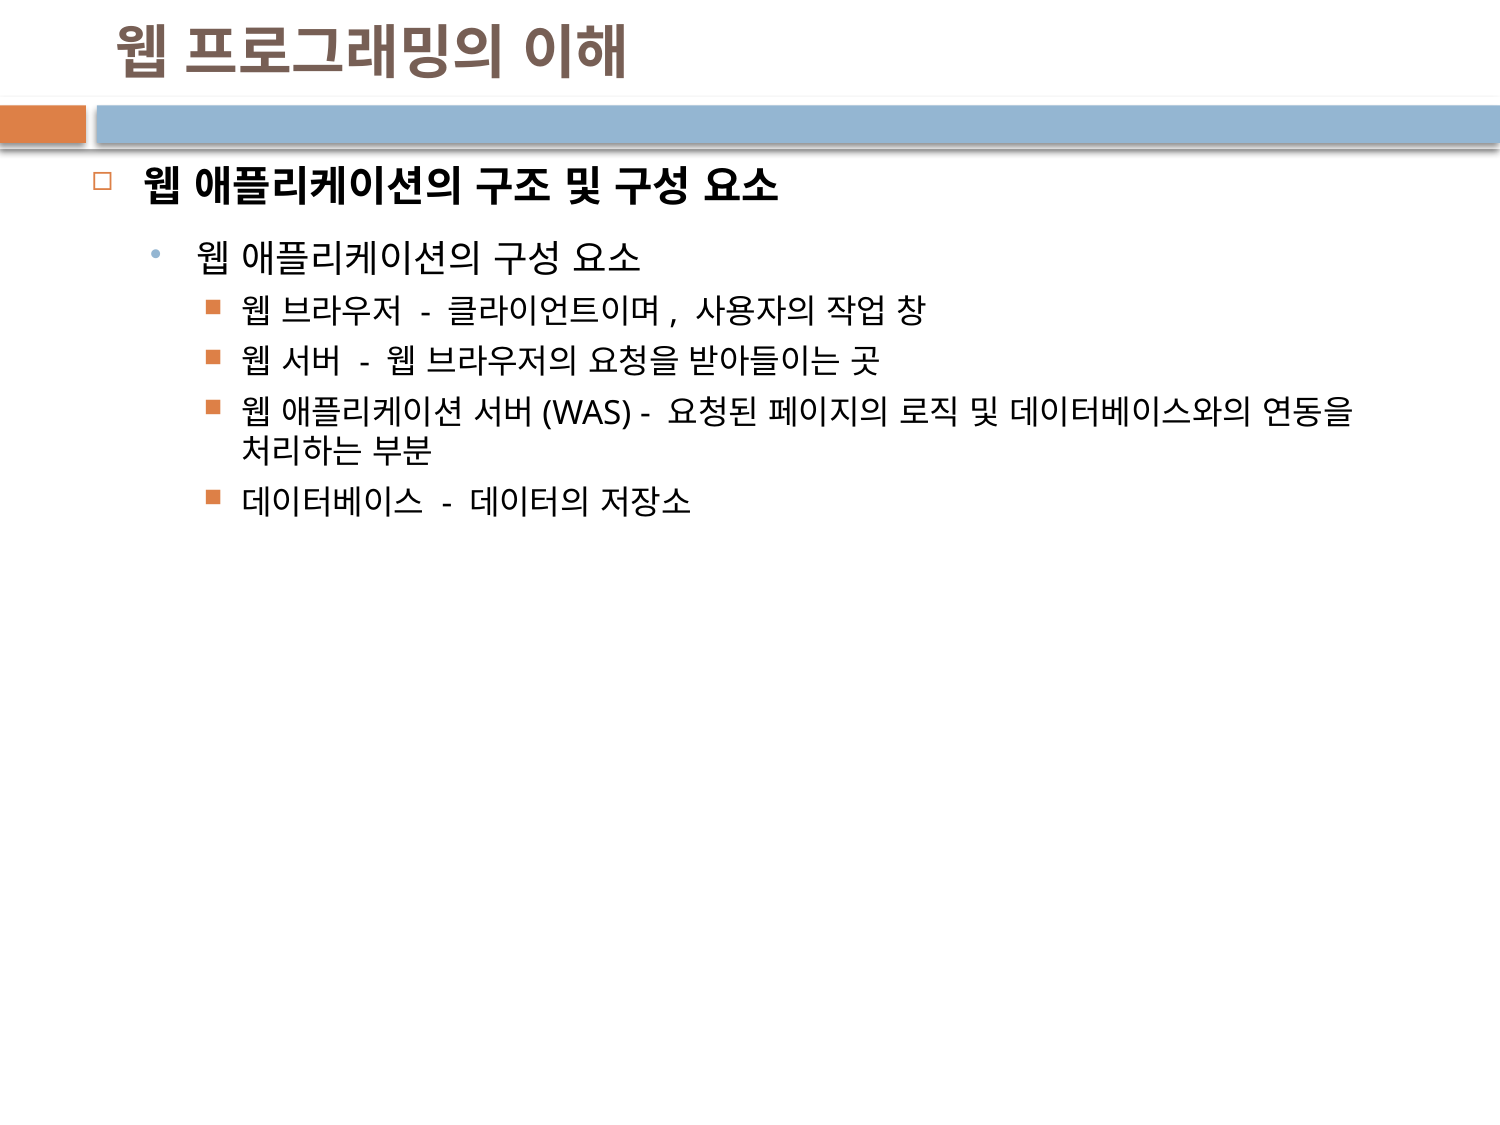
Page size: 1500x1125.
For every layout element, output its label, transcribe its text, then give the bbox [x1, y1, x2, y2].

list 웹 애플리케이션의 구조 및 구성 요소 웹 애플리케이션의 구성 요소 웹 브라우저 - 클라이언트이며, 사용자의 작업 창 웹 서버 - 웹 브라우저의 요청을 받아들이는 곳 웹 애플리케이션 서버(WAS) - 요청된 페이지의 로직 및 데이터베이스와의 연동을 처리하는 부분 데이터베이스 - 데이터의 저장소 [76, 152, 1459, 1047]
title 웹 프로그래밍의 이해 [100, 0, 1438, 100]
